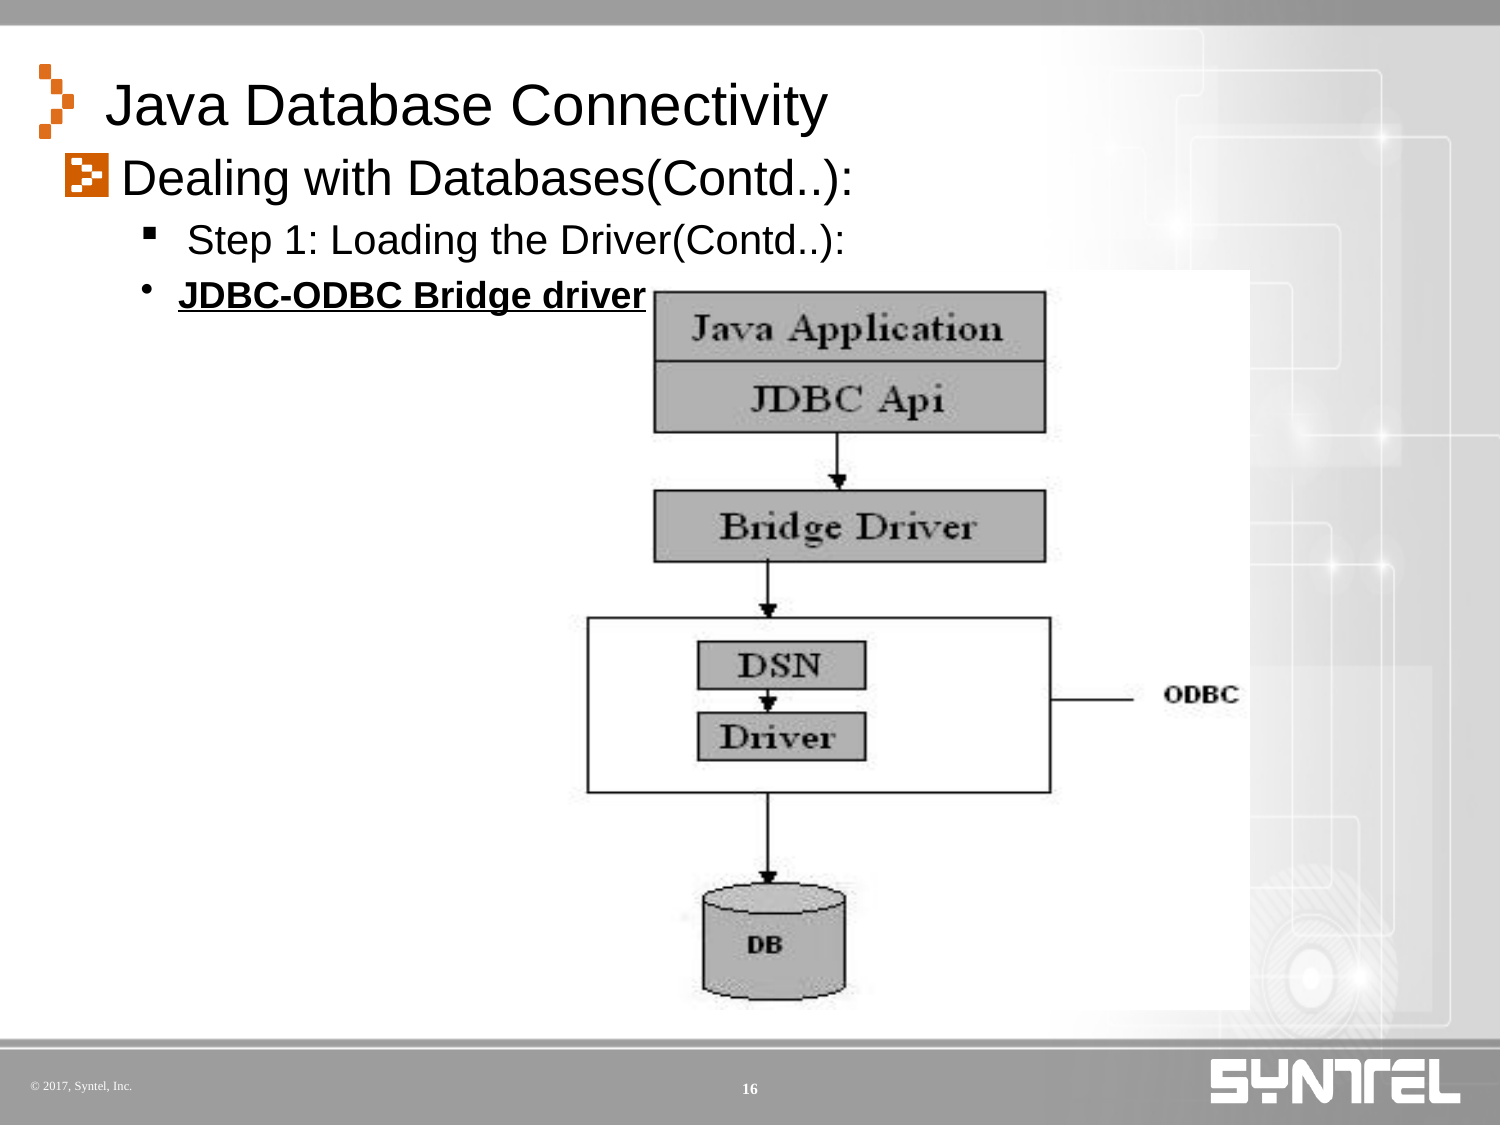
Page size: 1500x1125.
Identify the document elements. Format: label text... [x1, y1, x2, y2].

picture [0, 0, 1500, 1125]
text_box Dealing with Databases(Contd..): Step 1: Loading the Driver(Contd..): JDBC-ODBC Bridge driver [49, 137, 1463, 963]
title Java Database Connectivity [90, 43, 1462, 137]
